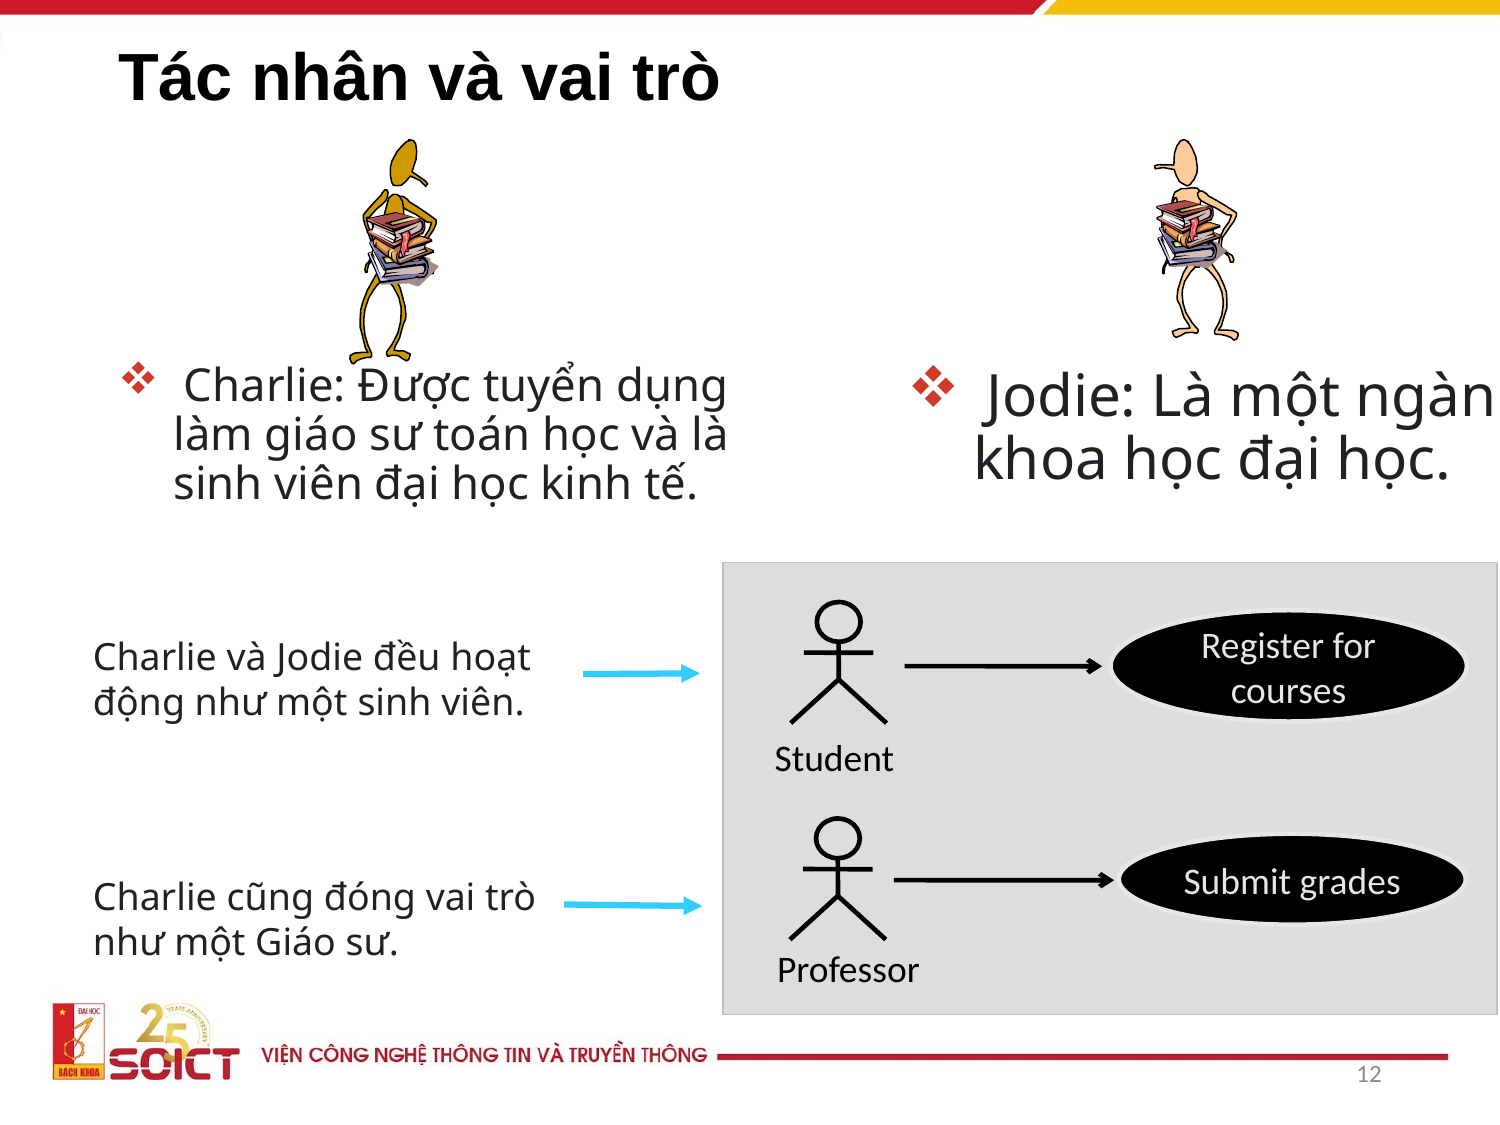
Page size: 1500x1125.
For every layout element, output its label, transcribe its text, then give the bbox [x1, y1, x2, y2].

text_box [1154, 139, 1239, 341]
title Tác nhân và vai trò [103, 18, 1397, 140]
picture [0, 0, 1500, 1125]
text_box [690, 562, 1498, 1016]
slide_number 12 [1059, 1042, 1397, 1103]
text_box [349, 139, 439, 364]
text_box [583, 667, 690, 680]
list Charlie: Được tuyển dụng làm giáo sư toán học và là sinh viên đại học kinh tế. [103, 354, 775, 520]
text_box Jodie: Là một ngành khoa học đại học. [892, 358, 1500, 524]
text_box Charlie và Jodie đều hoạt động như một sinh viên. [78, 625, 590, 731]
text_box Charlie cũng đóng vai trò như một Giáo sư. [78, 865, 565, 971]
